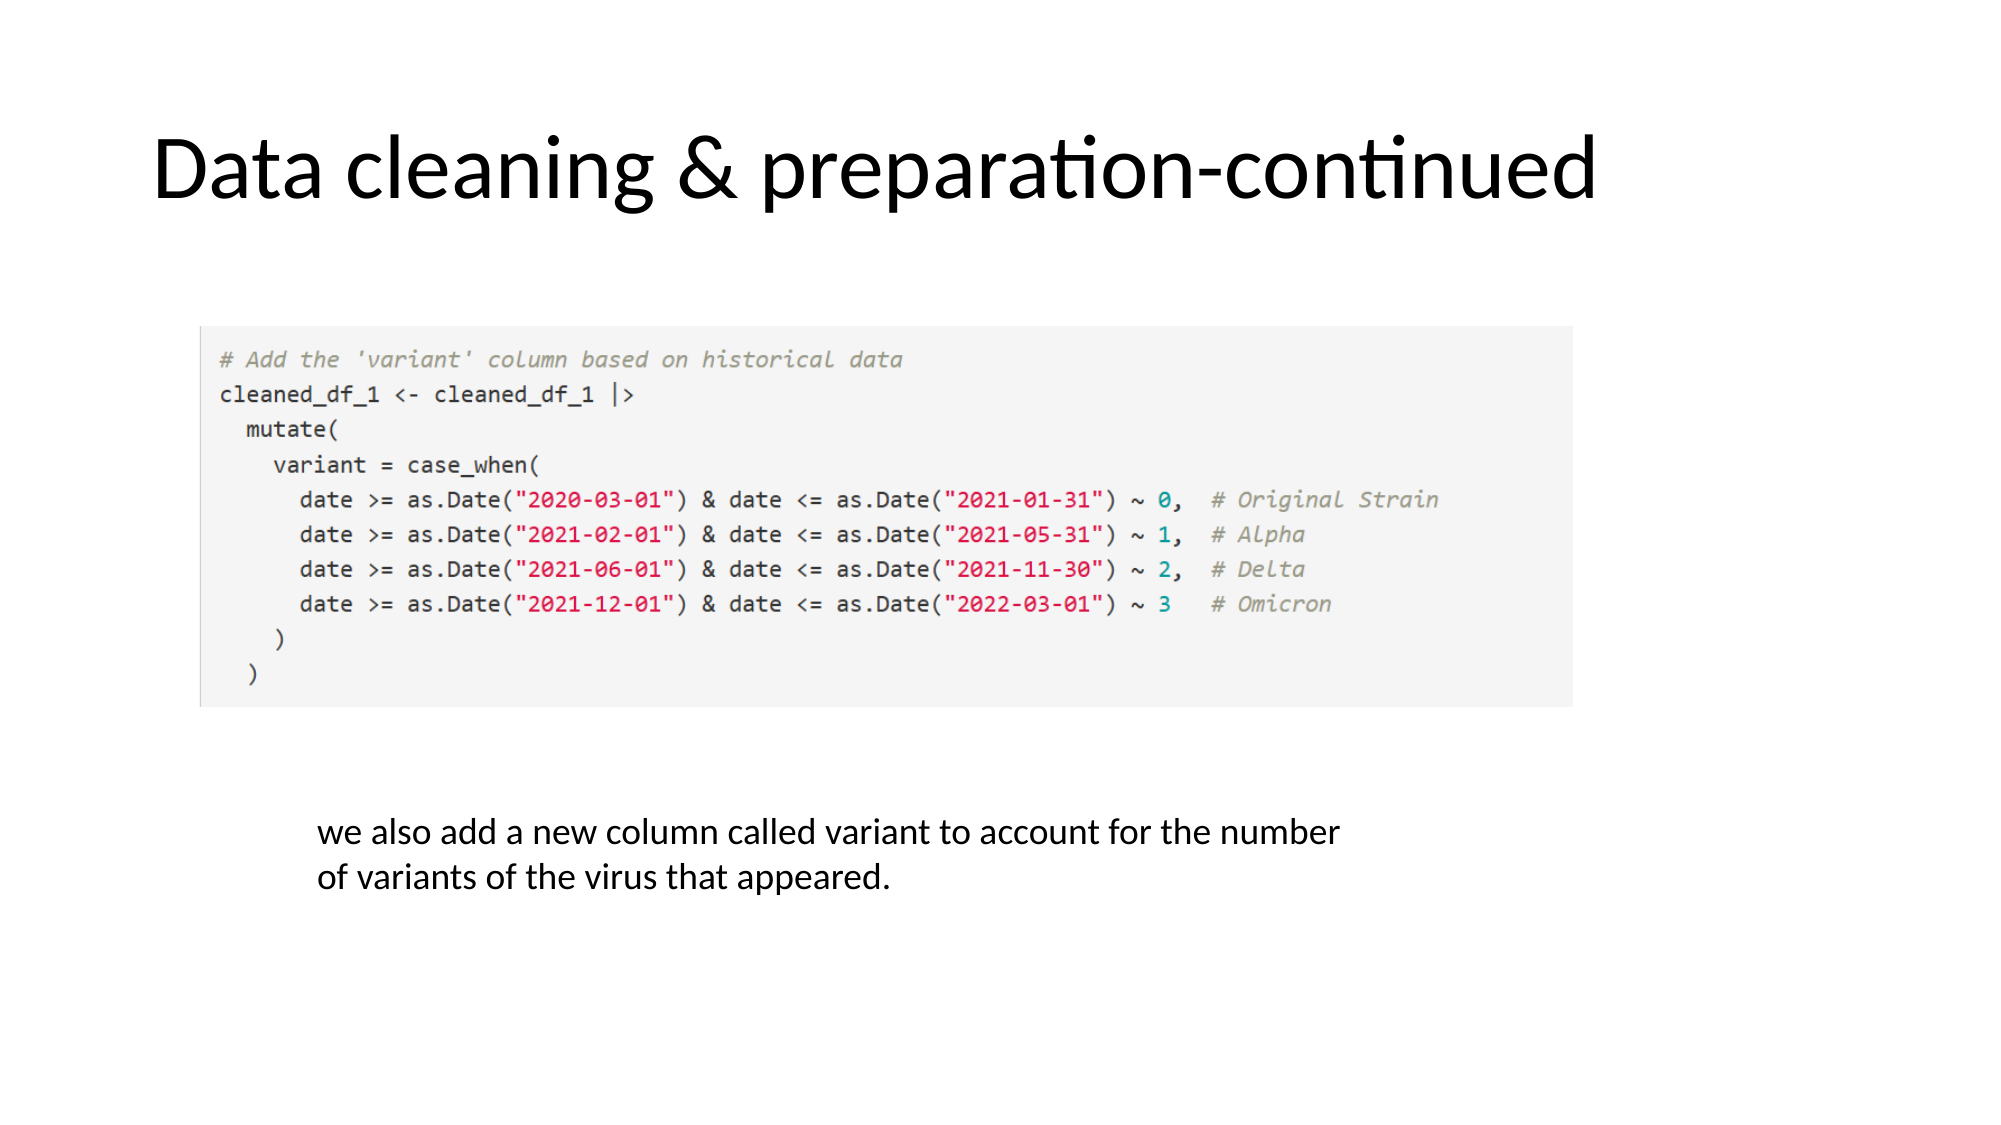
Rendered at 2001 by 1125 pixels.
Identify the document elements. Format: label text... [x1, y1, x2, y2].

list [181, 325, 1574, 708]
text_box we also add a new column called variant to account for the number of variants of the virus that appeared. [302, 799, 1366, 904]
title Data cleaning & preparation-continued [137, 59, 1863, 278]
